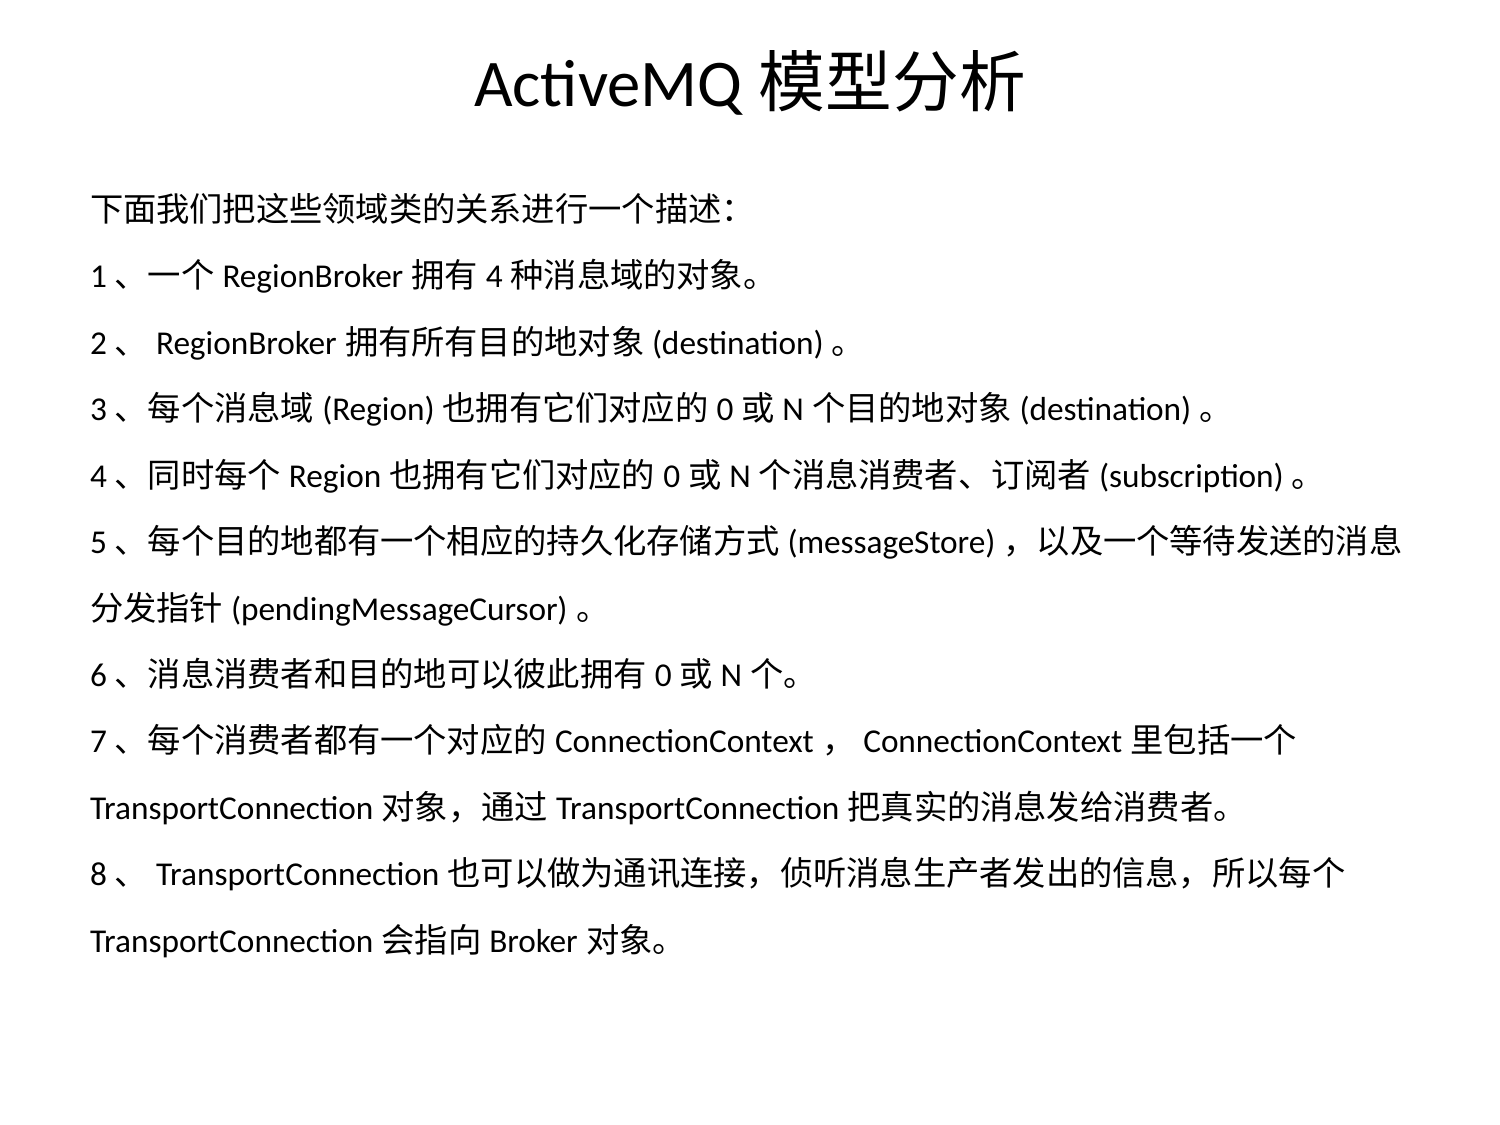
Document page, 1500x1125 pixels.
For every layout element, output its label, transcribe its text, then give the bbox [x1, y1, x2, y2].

title ActiveMQ模型分析 [75, 45, 1425, 114]
list 下面我们把这些领域类的关系进行一个描述： 1、一个RegionBroker拥有4种消息域的对象。 2、RegionBroker拥有所有目的地对象(destination)。 3、每个消息域(Region)也拥有它们对应的0或N个目的地对象(destination)。 4、同时每个Region也拥有它们对应的0或N个消息消费者、订阅者(subscription)。 5、每个目的地都有一个相应的持久化存储方式(messageStore)，以及一个等待发送的消息 分发指针(pendingMessageCursor)。 6、消息消费者和目的地可以彼此拥有0或N个。 7、每个消费者都有一个对应的ConnectionContext，ConnectionContext里包括一个 TransportConnection对象，通过TransportConnection把真实的消息发给消费者。 8、TransportConnection也可以做为通讯连接，侦听消息生产者发出的信息，所以每个 TransportConnection会指向Broker对象。 [75, 160, 1425, 1005]
